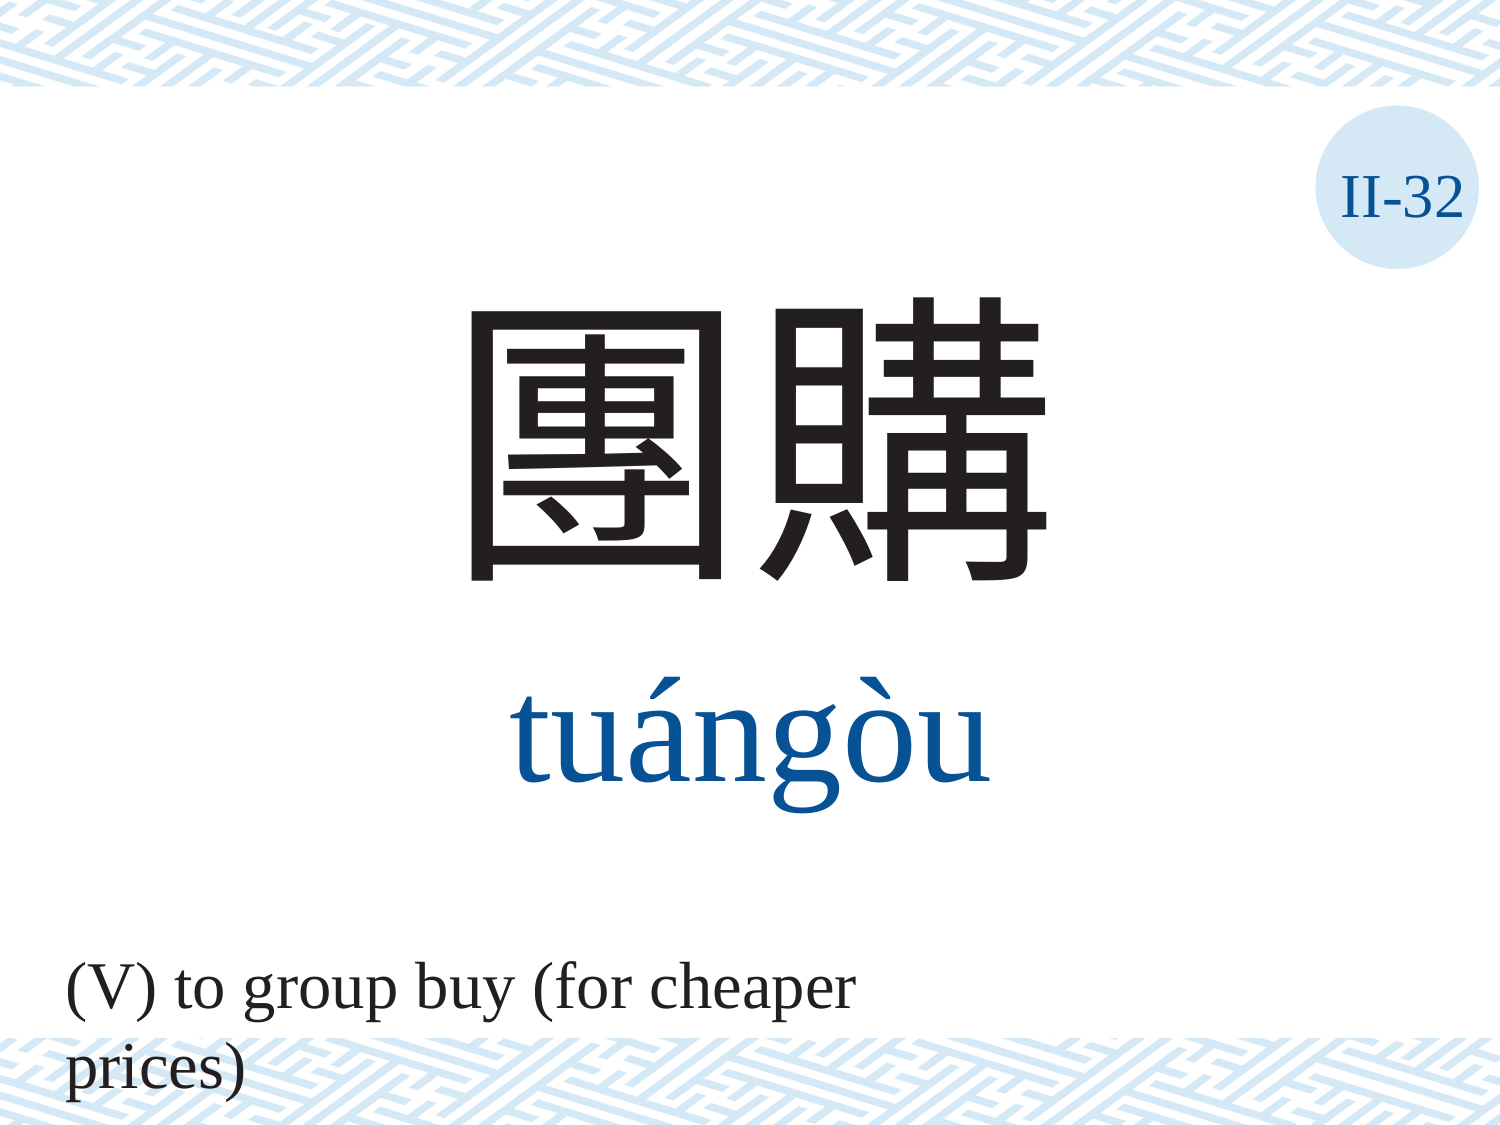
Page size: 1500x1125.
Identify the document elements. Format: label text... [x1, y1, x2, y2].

text_box (V) to group buy (for cheaper prices) [62, 942, 1056, 1103]
text_box II-32 團購 tuángòu [439, 154, 1467, 812]
picture [0, 0, 1500, 1125]
